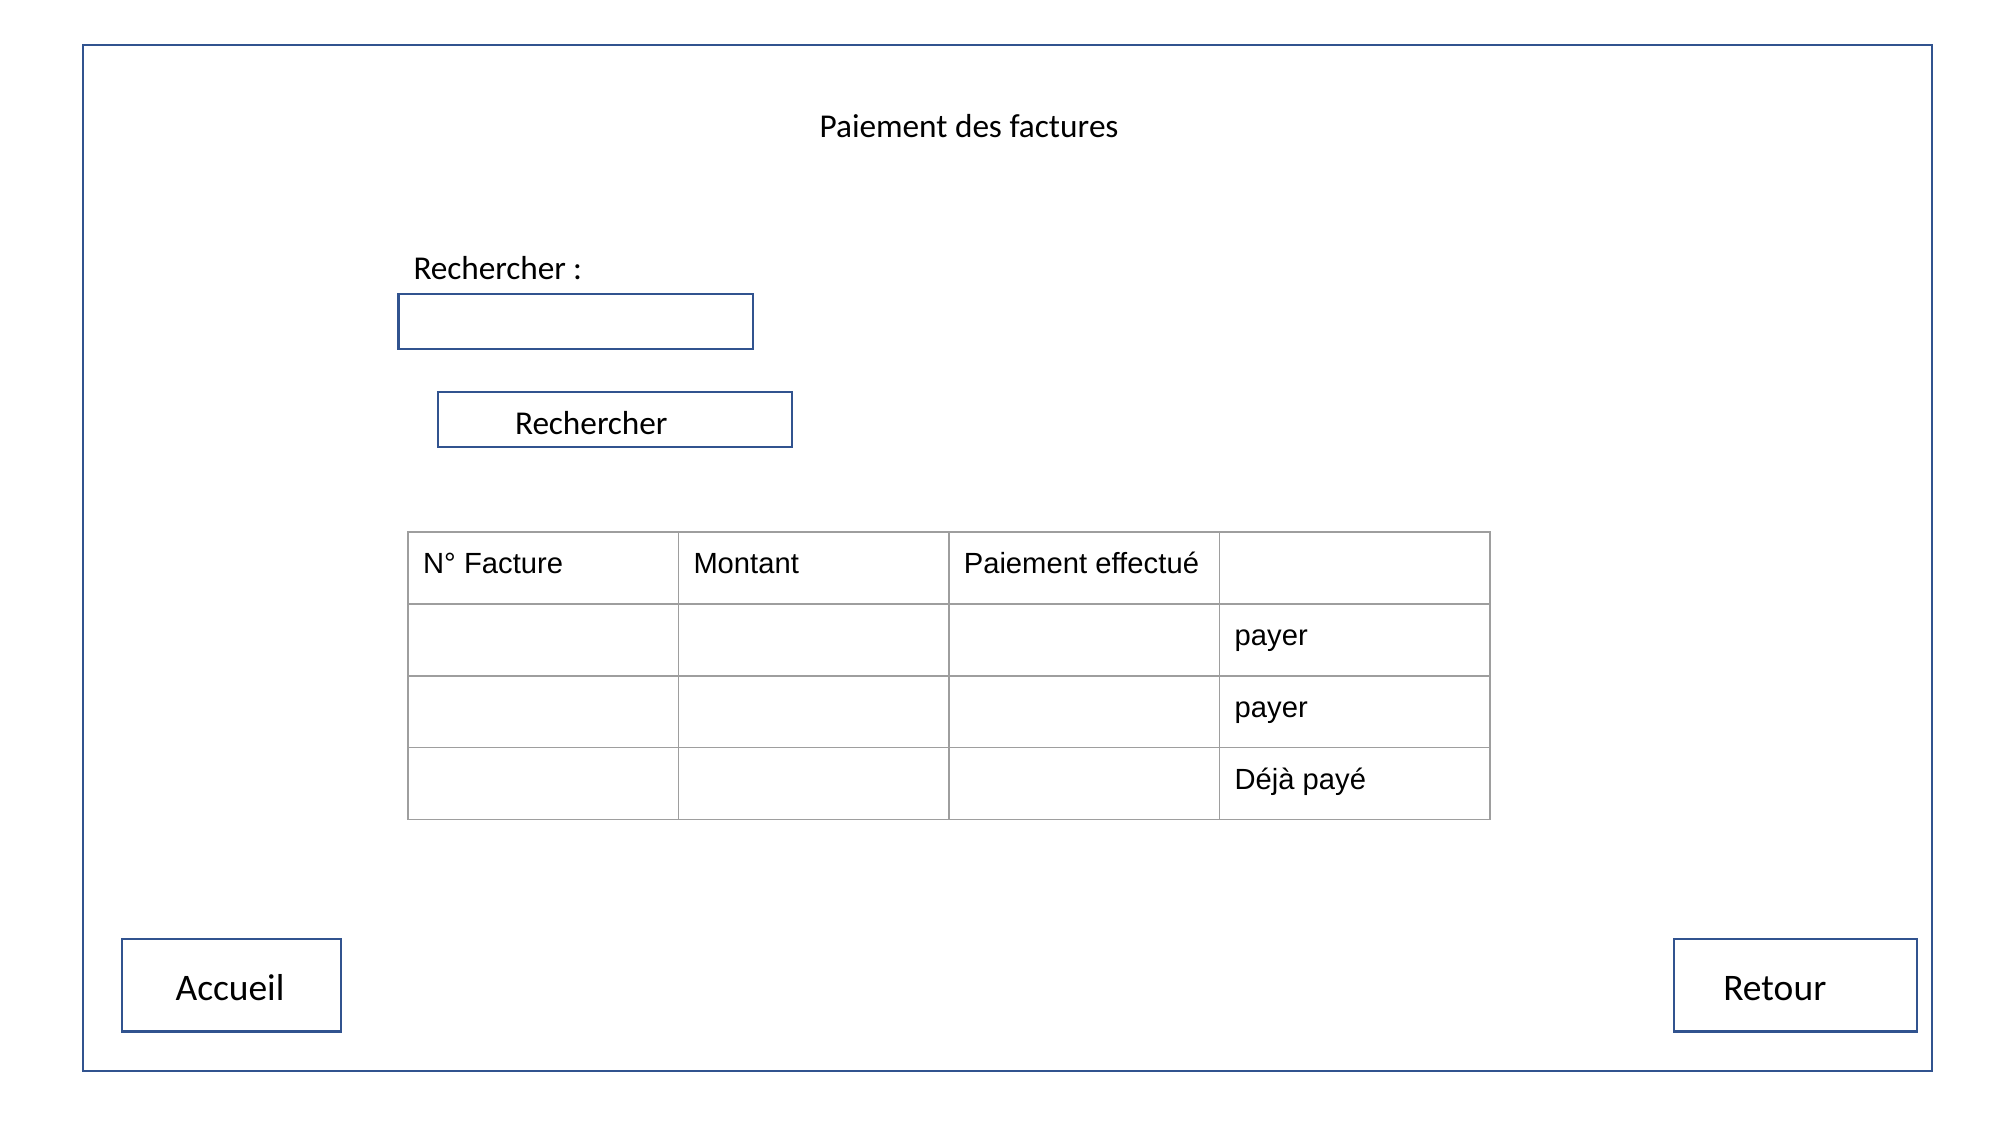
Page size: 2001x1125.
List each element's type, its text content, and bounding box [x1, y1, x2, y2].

table_cell Déjà payé [1220, 748, 1489, 819]
text_box Rechercher [500, 393, 691, 450]
table_cell [409, 677, 678, 747]
table_header Montant [679, 533, 948, 603]
table_cell payer [1220, 677, 1489, 747]
table_cell [950, 605, 1219, 675]
table_cell payer [1220, 605, 1489, 675]
text_box Rechercher : [398, 238, 793, 294]
text_box [398, 294, 753, 350]
table_cell [409, 605, 678, 675]
table_cell [679, 748, 948, 819]
table_cell [679, 677, 948, 747]
table_header Paiement effectué [950, 533, 1219, 603]
text_box Accueil [160, 955, 380, 1016]
table_cell [950, 748, 1219, 819]
text_box [1674, 939, 1917, 1032]
text_box [83, 45, 1932, 1072]
table_cell [679, 605, 948, 675]
text_box [121, 939, 341, 1032]
table_cell [409, 748, 678, 819]
table_cell [950, 677, 1219, 747]
text_box [437, 391, 793, 448]
table_header N° Facture [409, 533, 678, 603]
text_box Retour [1708, 955, 1951, 1016]
text_box Paiement des factures [804, 96, 1199, 153]
table_header [1220, 533, 1489, 603]
